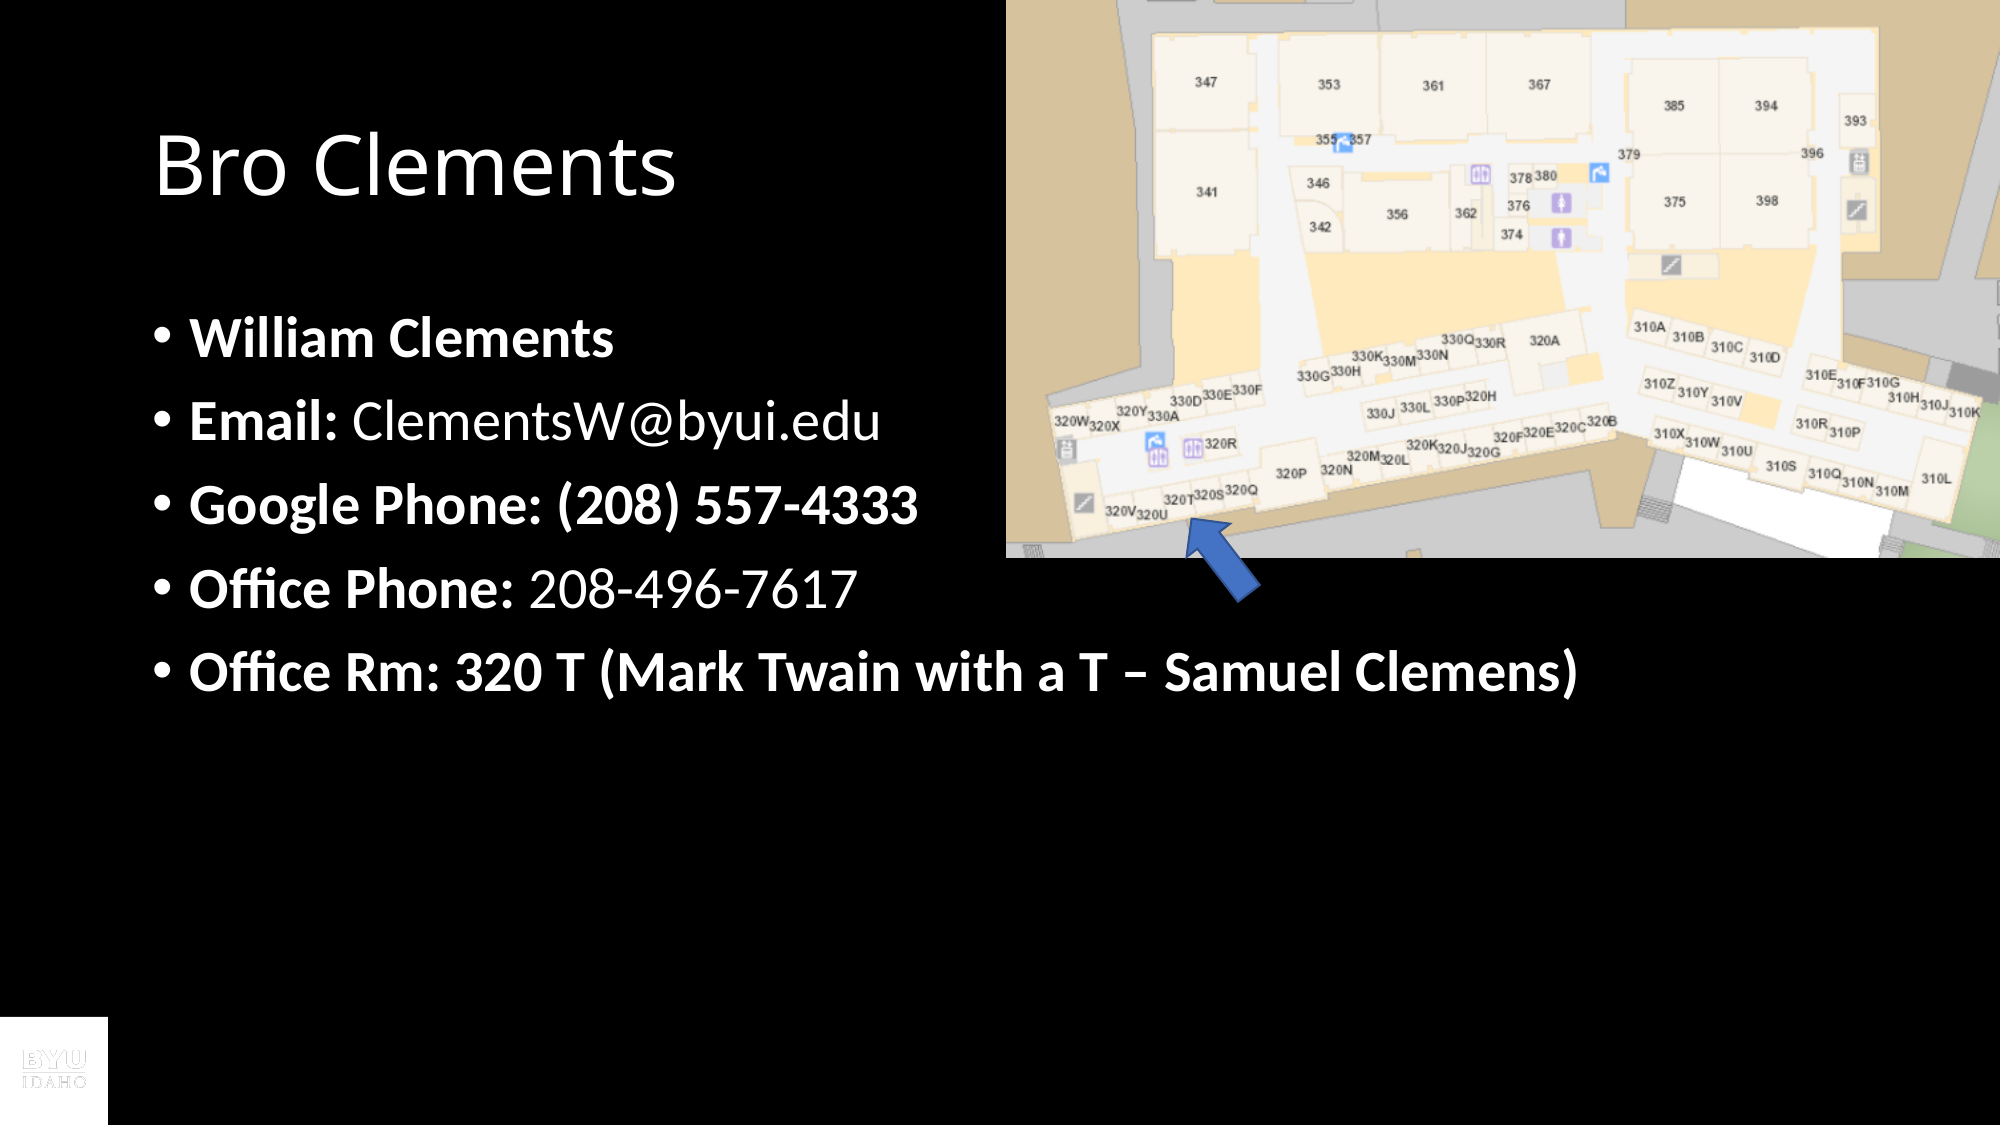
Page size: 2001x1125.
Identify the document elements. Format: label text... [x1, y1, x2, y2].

picture [1006, 0, 2000, 558]
title Bro Clements [137, 59, 1006, 278]
text_box [1203, 558, 1262, 604]
list William Clements Email: ClementsW@byui.edu Google Phone: (208) 557-4333 Office Phone: 208-496-7617 Office Rm: 320 T (Mark Twain with a T – Samuel Clemens) [137, 299, 1863, 1014]
